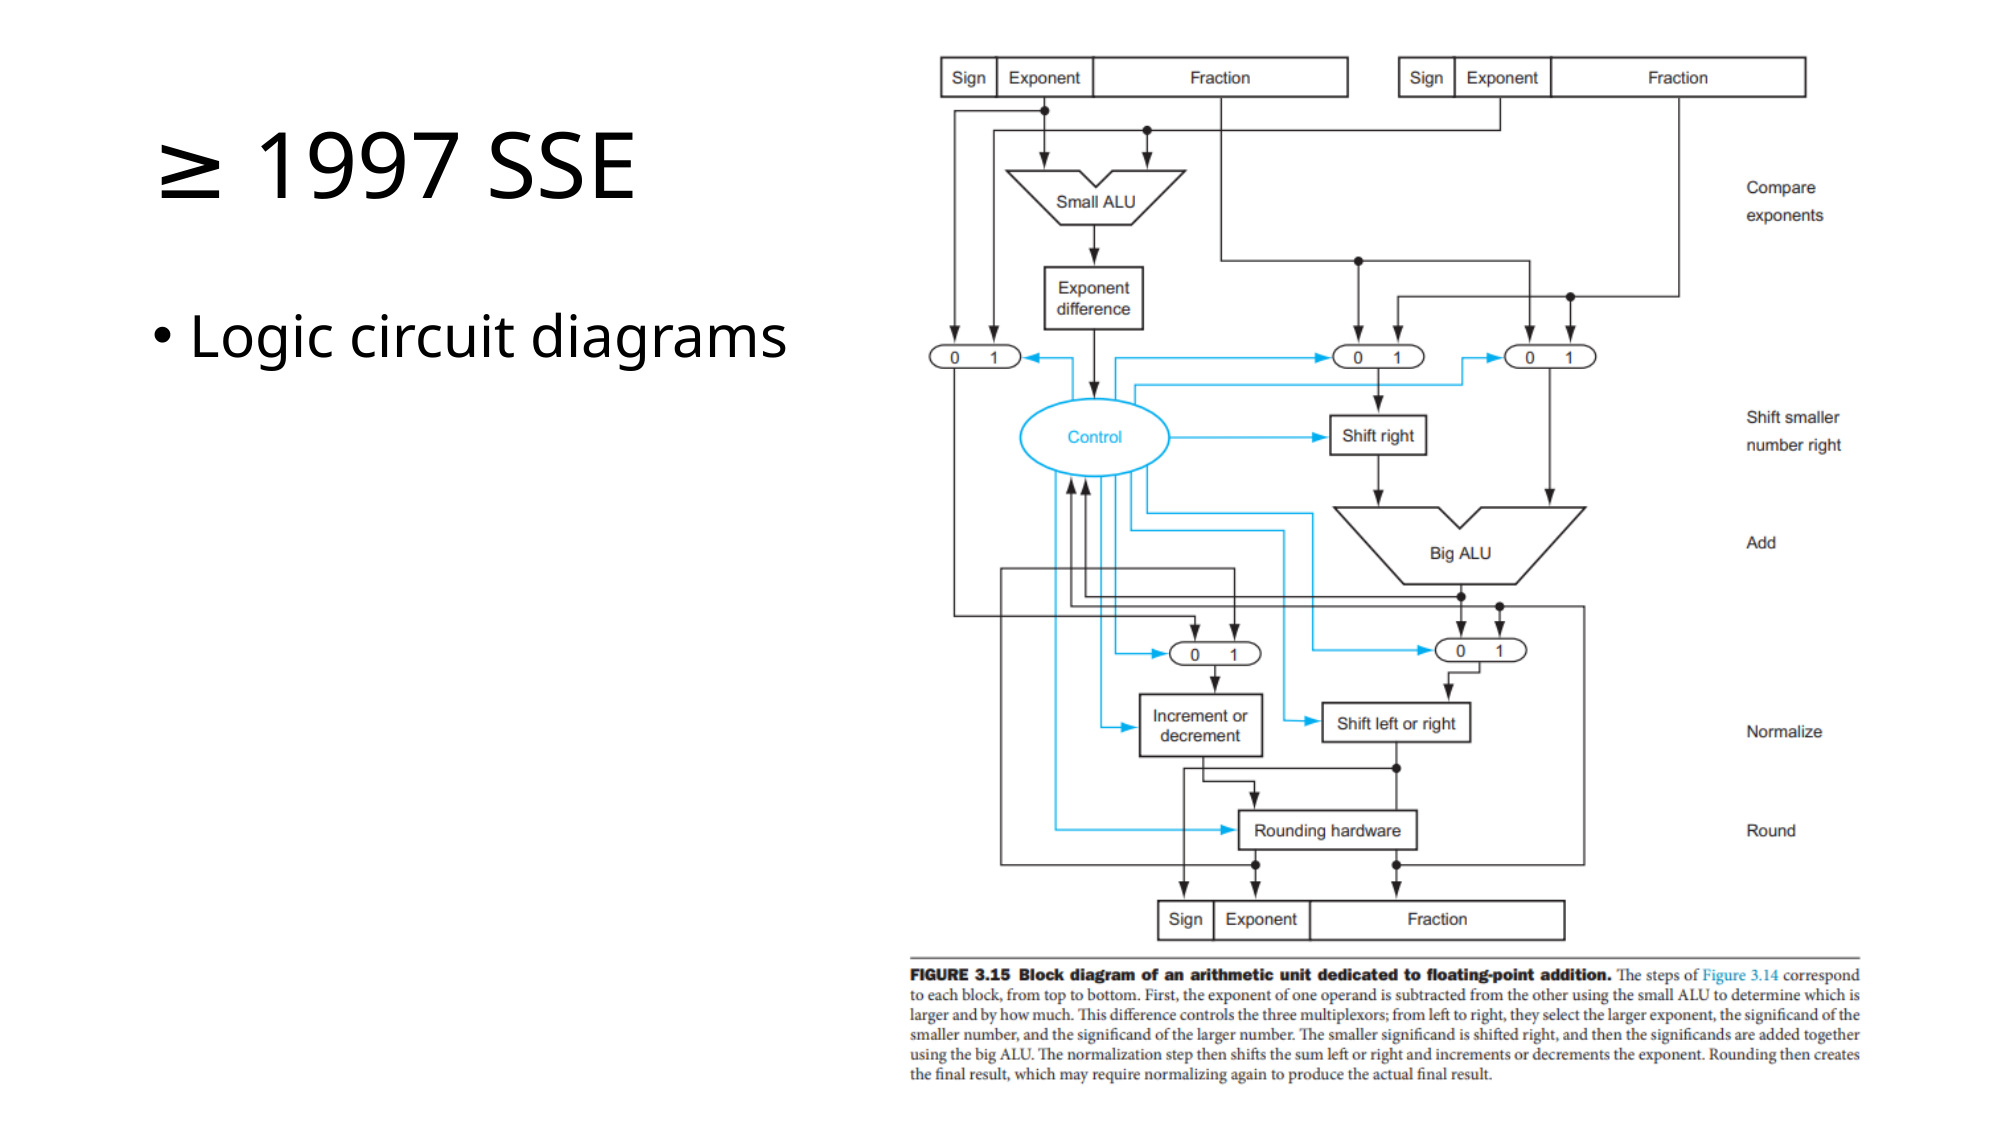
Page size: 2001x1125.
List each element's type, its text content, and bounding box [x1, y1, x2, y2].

picture [893, 19, 1878, 1106]
list Logic circuit diagrams [137, 299, 893, 1014]
title ≥ 1997 SSE [137, 59, 893, 278]
